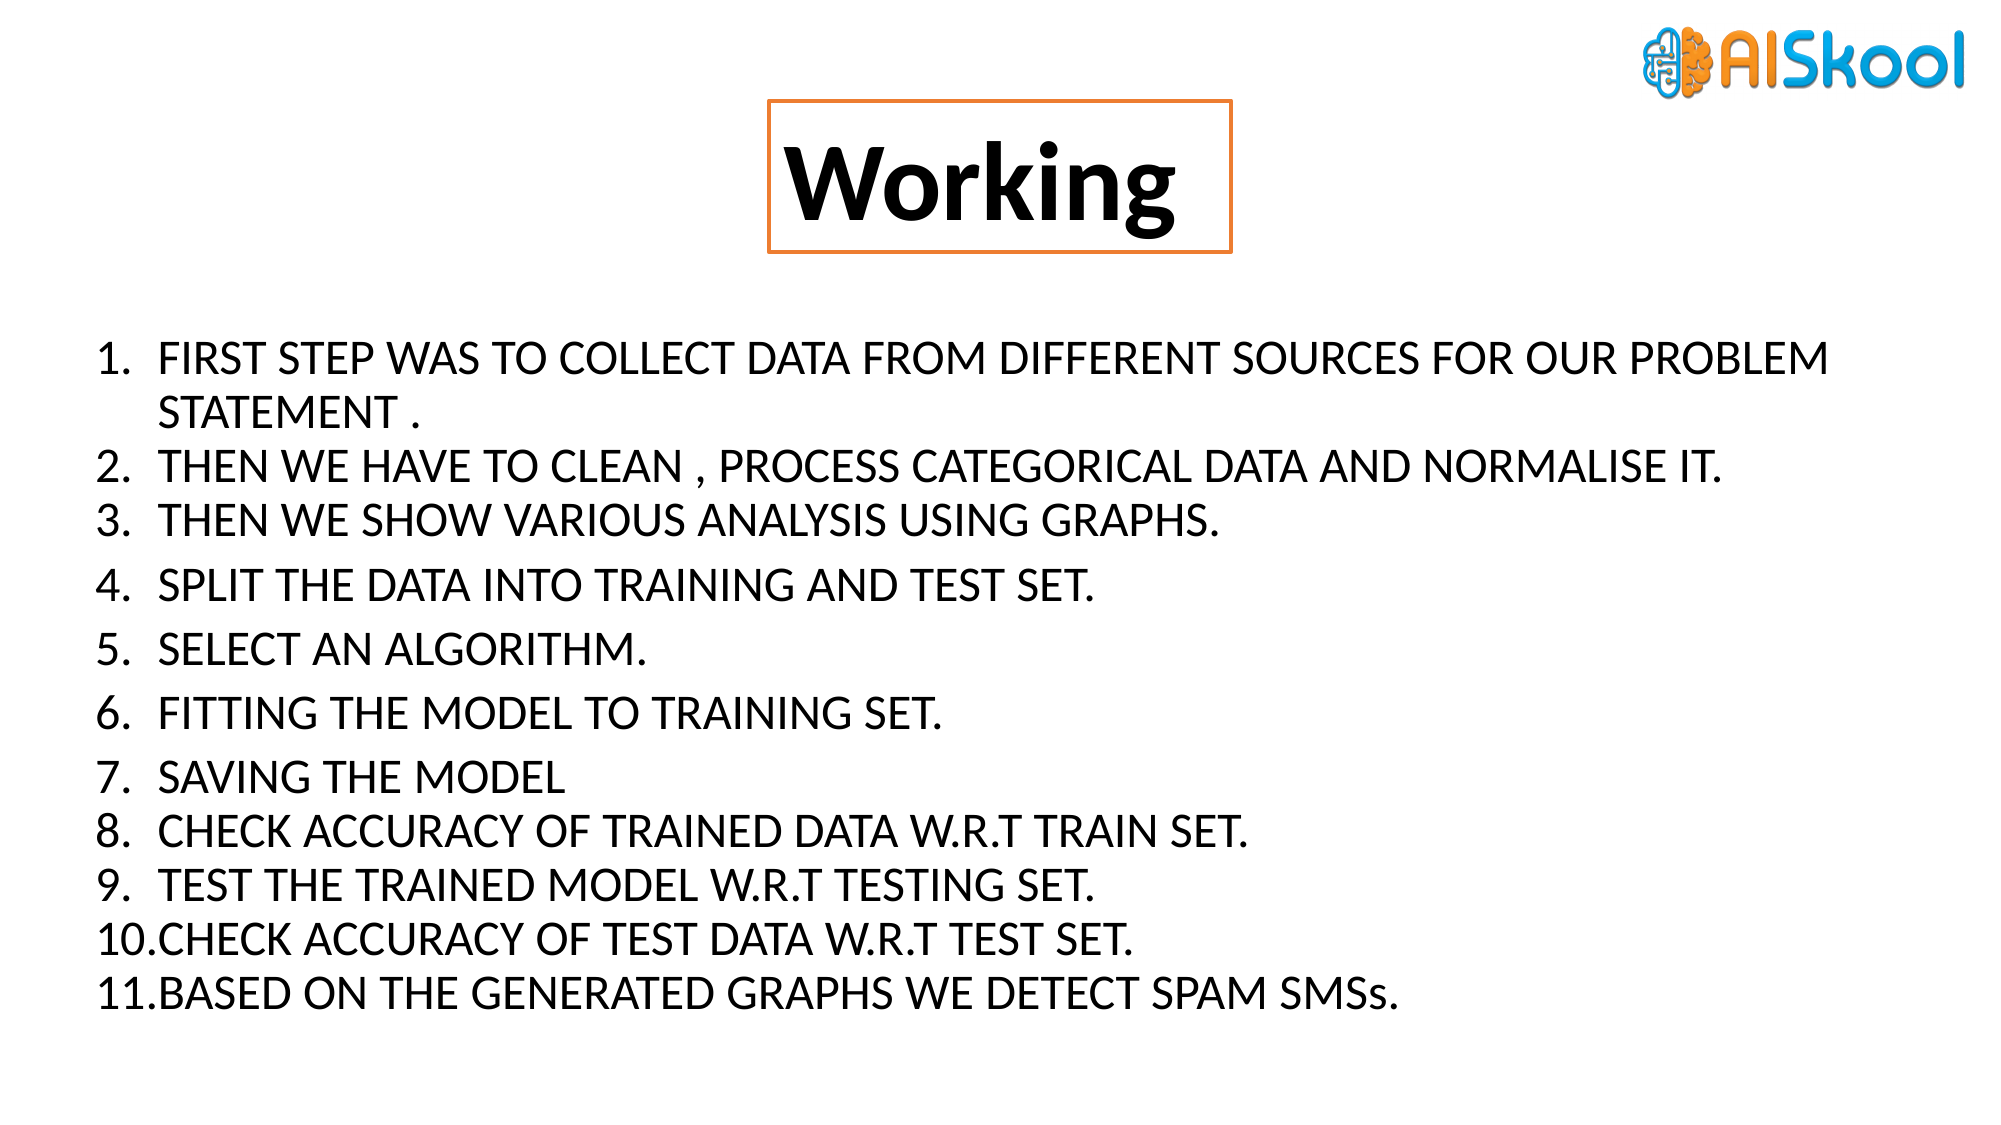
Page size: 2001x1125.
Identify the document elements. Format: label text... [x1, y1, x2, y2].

text_box FIRST STEP WAS TO COLLECT DATA FROM DIFFERENT SOURCES FOR OUR PROBLEM STATEMENT . THEN WE HAVE TO CLEAN , PROCESS CATEGORICAL DATA AND NORMALISE IT. THEN WE SHOW VARIOUS ANALYSIS USING GRAPHS. SPLIT THE DATA INTO TRAINING AND TEST SET. SELECT AN ALGORITHM. FITTING THE MODEL TO TRAINING SET. SAVING THE MODEL CHECK ACCURACY OF TRAINED DATA W.R.T TRAIN SET. TEST THE TRAINED MODEL W.R.T TESTING SET. CHECK ACCURACY OF TEST DATA W.R.T TEST SET. BASED ON THE GENERATED GRAPHS WE DETECT SPAM SMSs. [67, 316, 1892, 1034]
text_box Working [769, 100, 1231, 253]
picture [1641, 23, 1967, 101]
